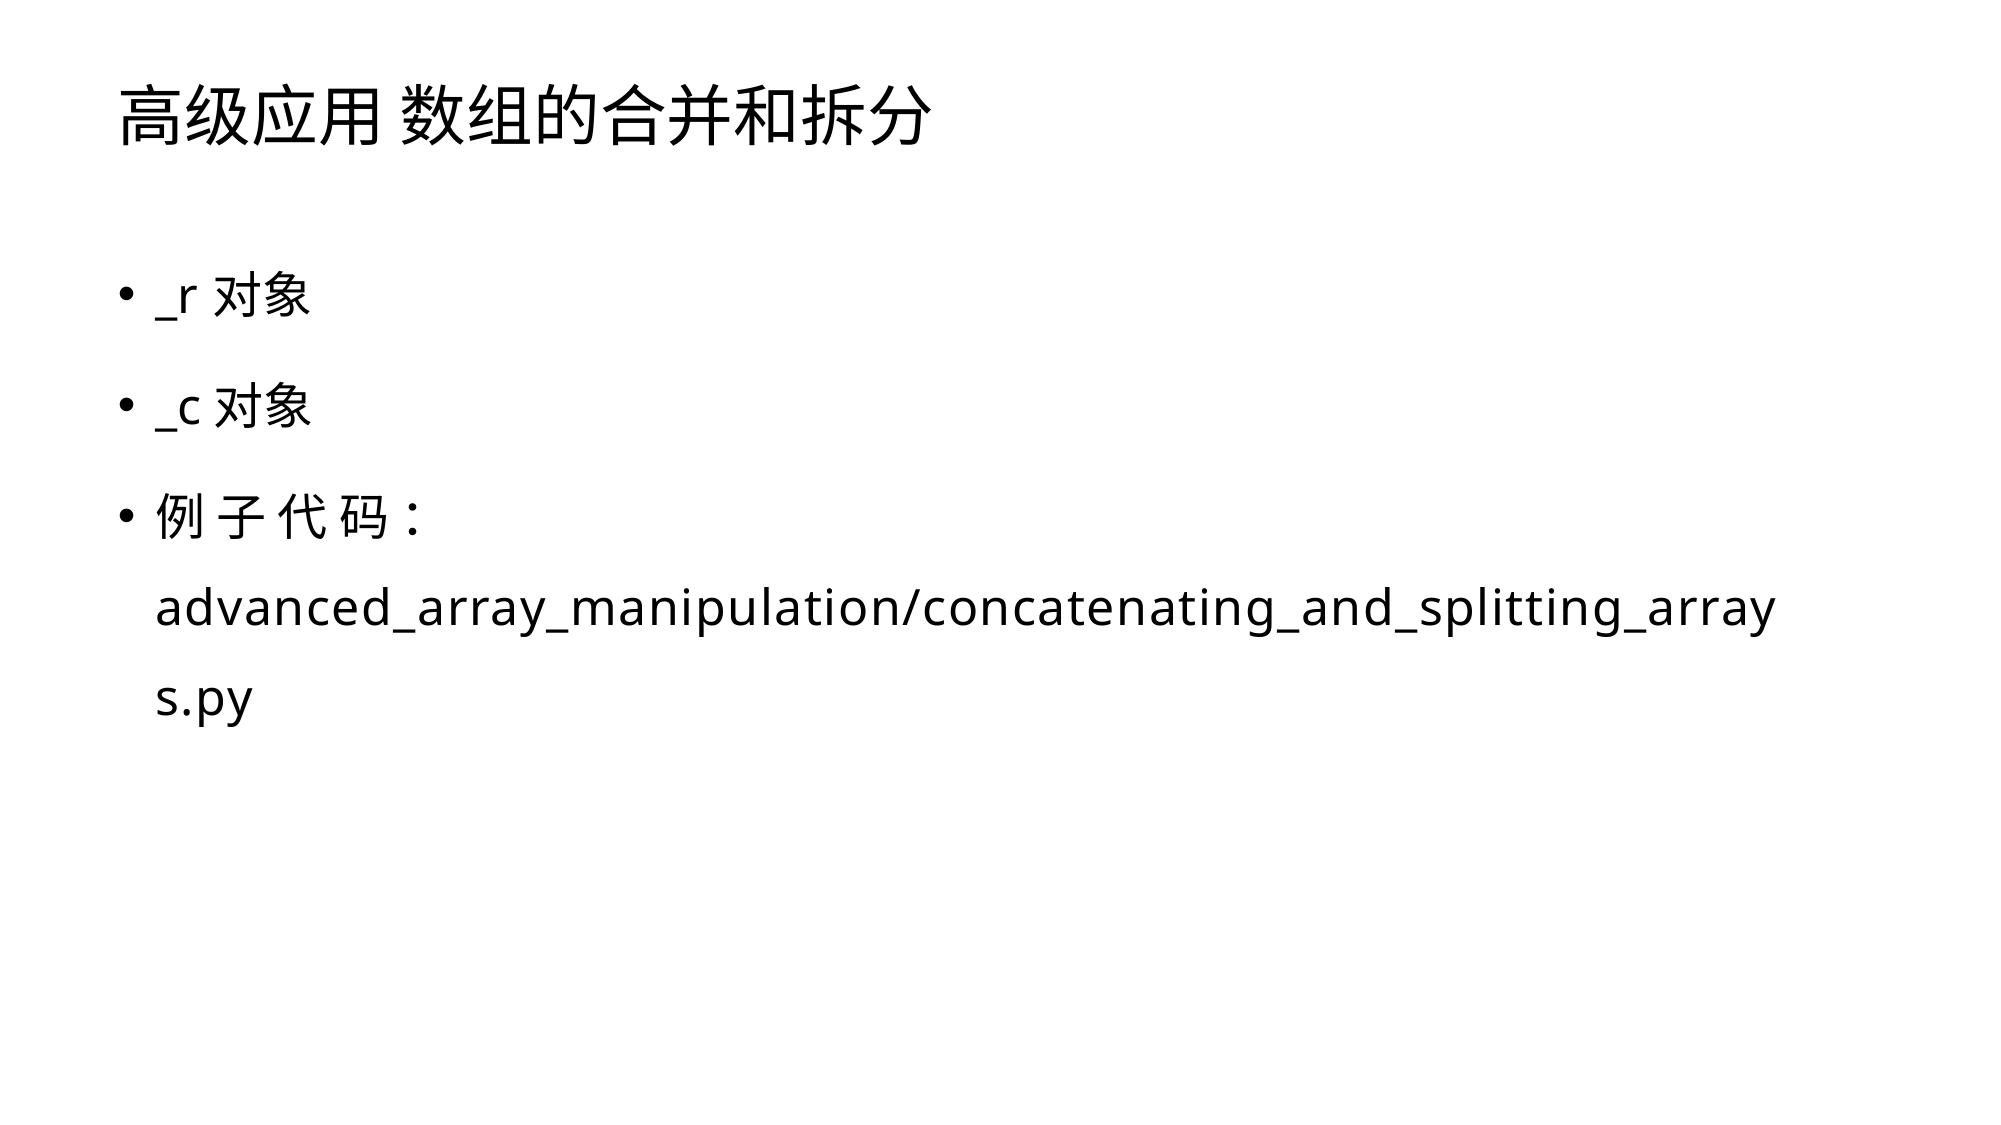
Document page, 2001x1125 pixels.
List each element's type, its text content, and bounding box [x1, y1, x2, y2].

text_box _r对象 _c对象 例 子 代 码 ： advanced_array_manipulation/concatenating_and_splitting_arrays.py [115, 261, 1796, 726]
title 高级应用 数组的合并和拆分 [115, 71, 940, 261]
